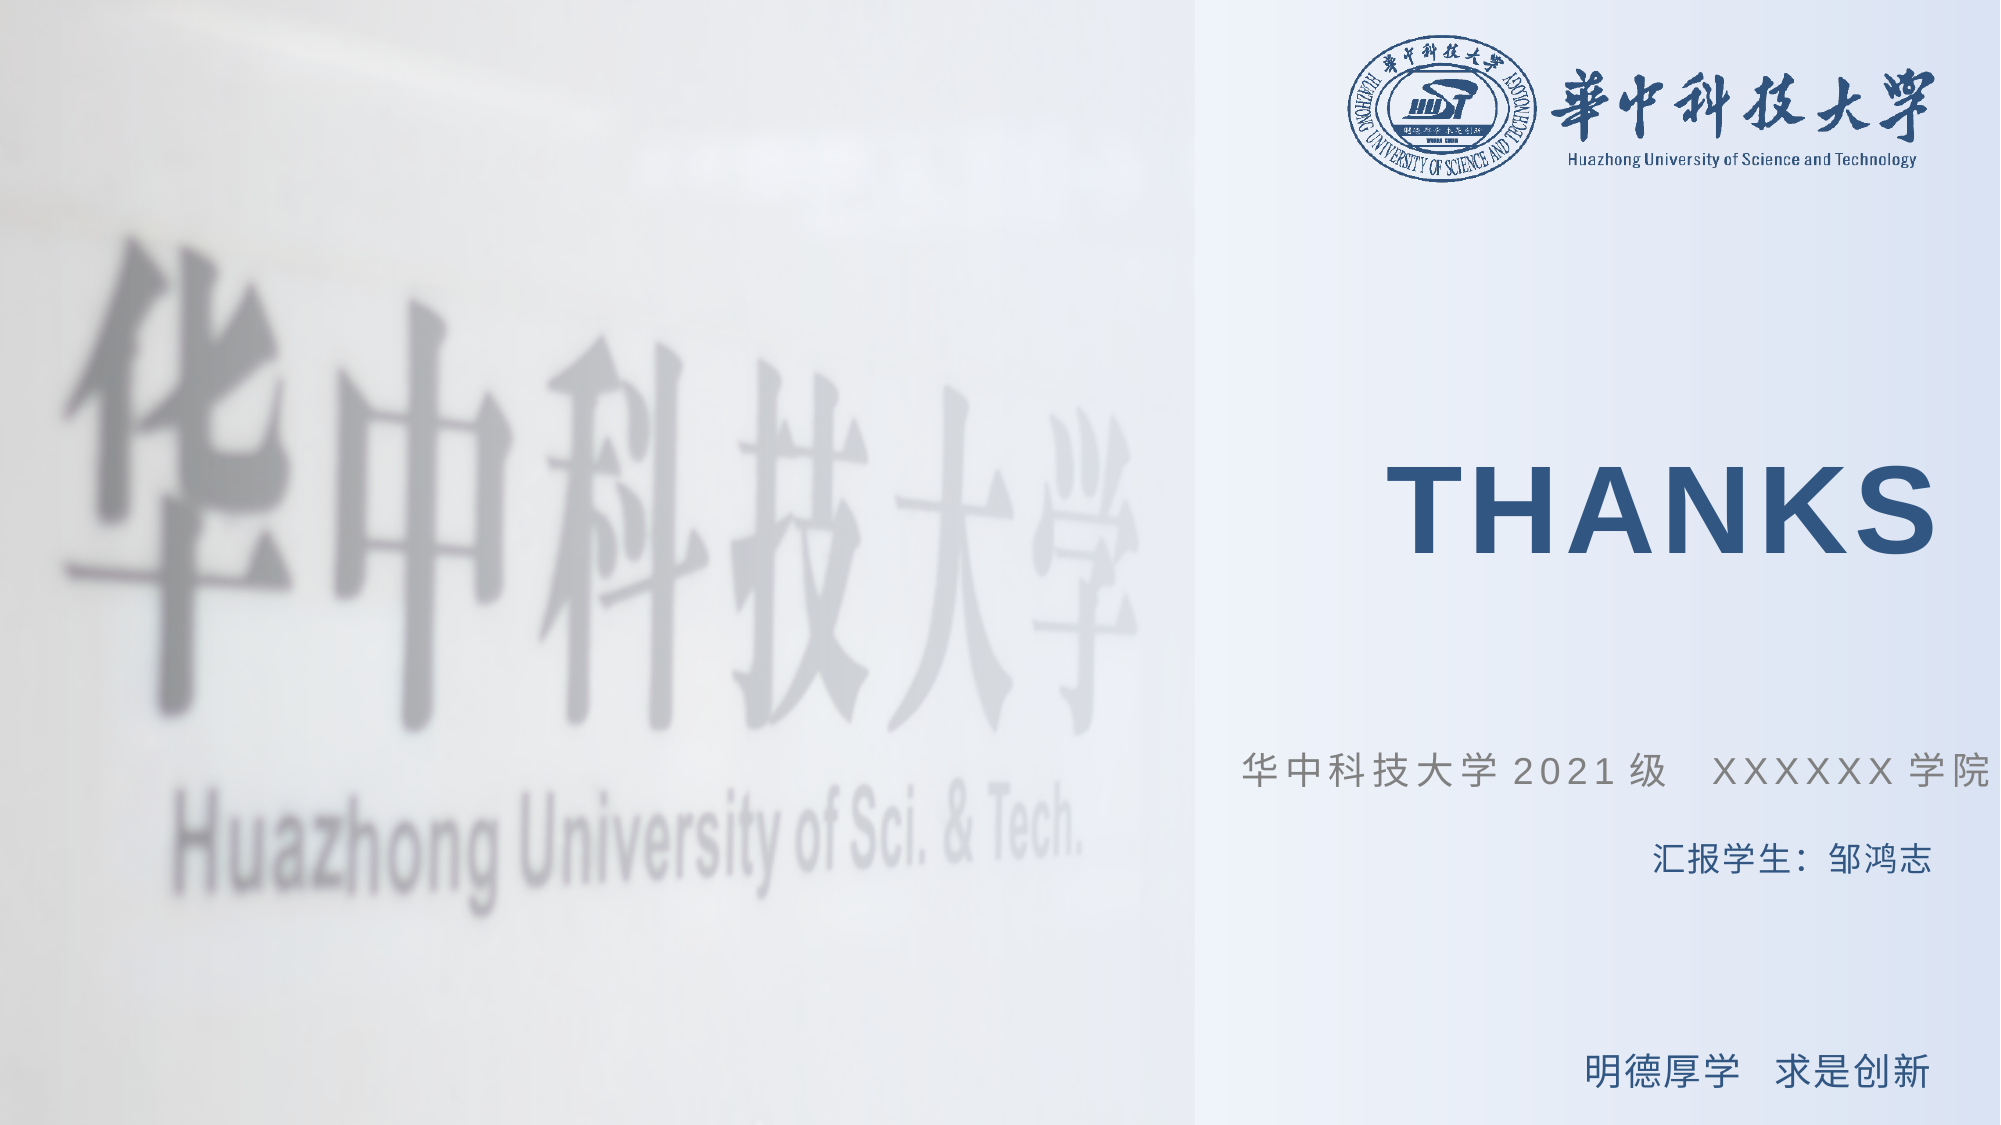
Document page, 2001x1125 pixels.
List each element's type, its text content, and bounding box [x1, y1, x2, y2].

text_box 明德厚学 求是创新 [1569, 1040, 2000, 1101]
text_box [1195, 0, 2000, 1125]
text_box 汇报学生：邹鸿志 [1637, 831, 2000, 886]
text_box 华中科技大学2021级 XXXXXX学院 [1230, 741, 2000, 798]
picture [0, 0, 1195, 1125]
picture [1329, 0, 1957, 212]
text_box THANKS [1371, 421, 2000, 587]
